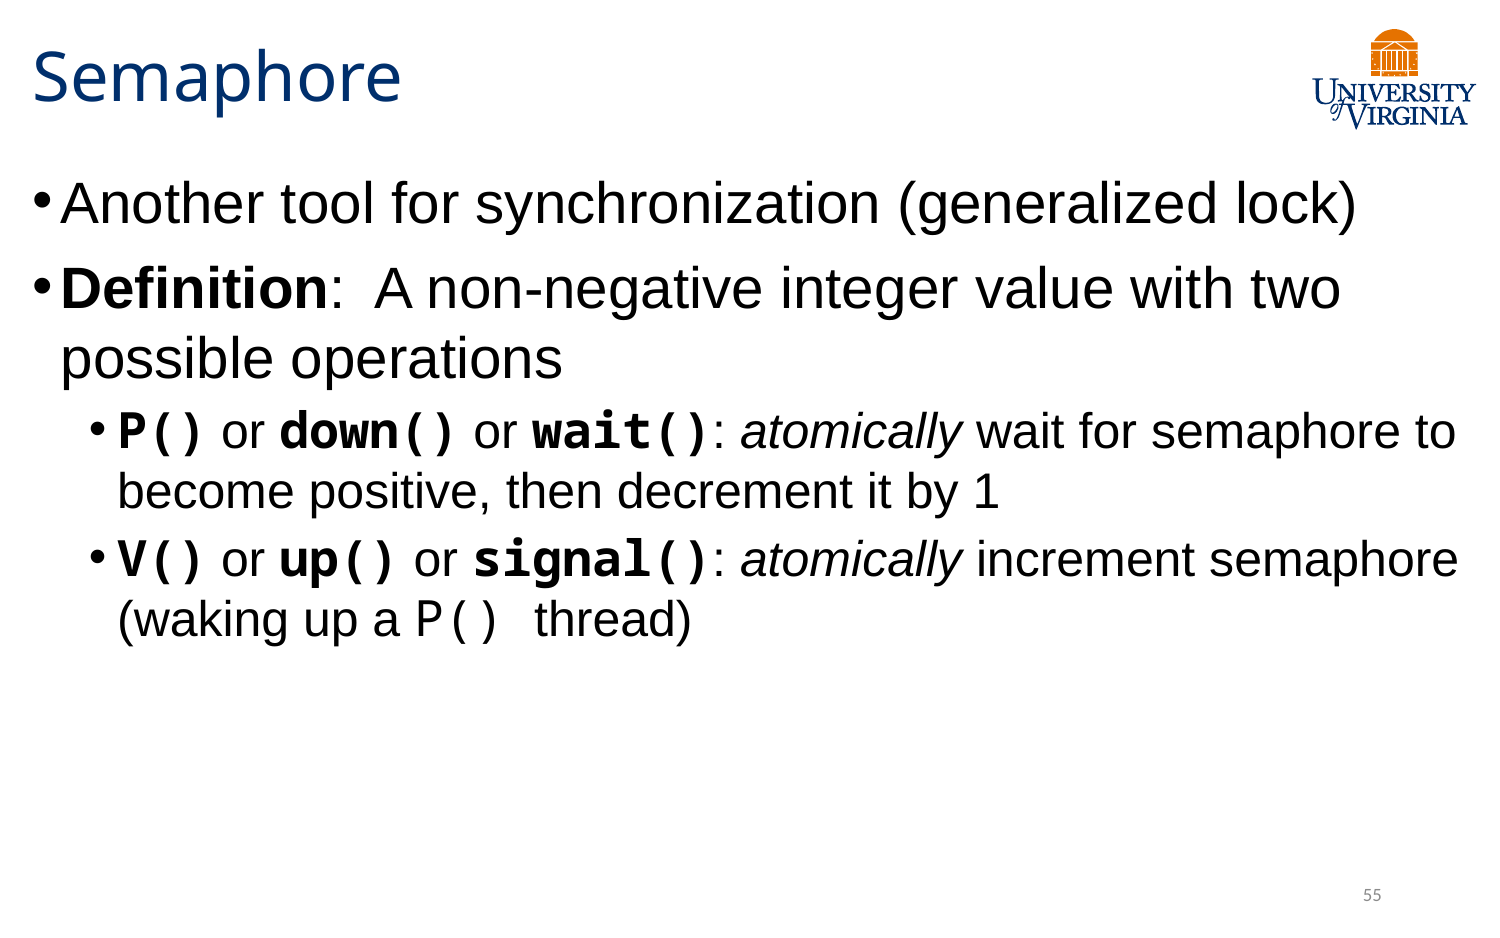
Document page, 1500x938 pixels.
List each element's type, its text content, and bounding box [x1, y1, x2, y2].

list Another tool for synchronization (generalized lock) Definition: A non-negative integer value with two possible operations P() or down() or wait(): atomically wait for semaphore to become positive, then decrement it by 1 V() or up() or signal(): atomically increment semaphore (waking up a P() thread) [17, 157, 1483, 845]
title Semaphore [17, 14, 1297, 145]
slide_number 55 [1059, 868, 1397, 919]
